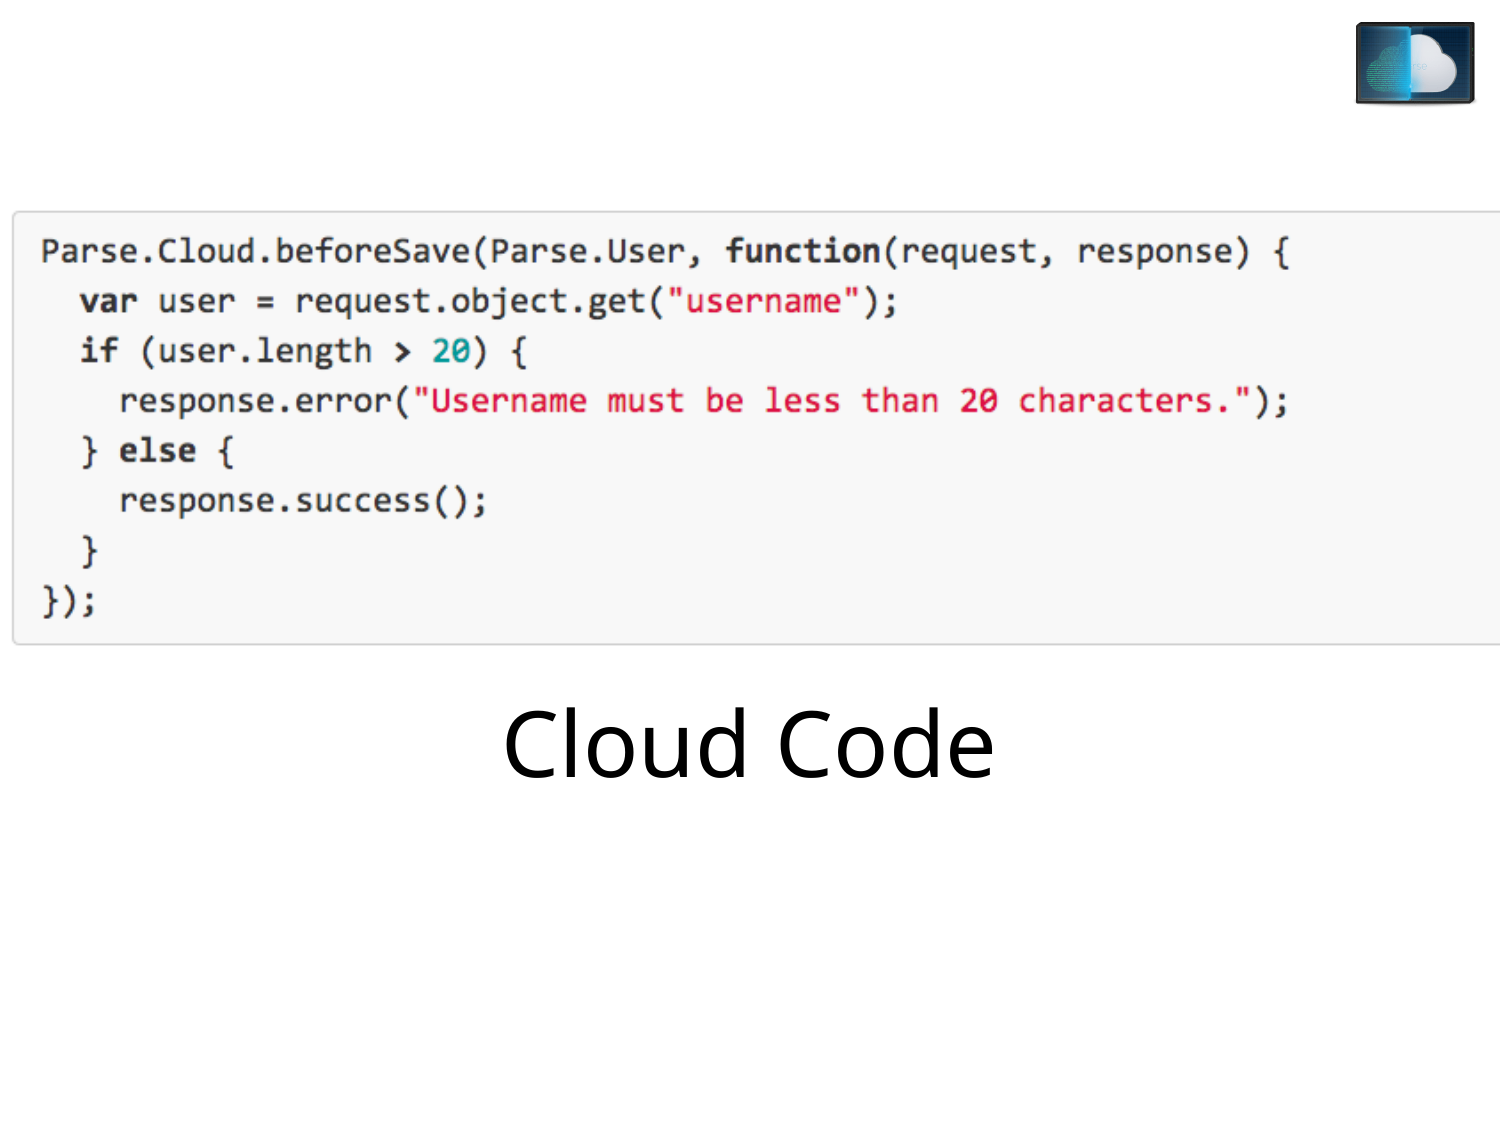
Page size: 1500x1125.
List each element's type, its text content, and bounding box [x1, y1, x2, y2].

picture [1349, 0, 1481, 132]
picture [0, 197, 1500, 667]
title Cloud Code [112, 675, 1388, 862]
